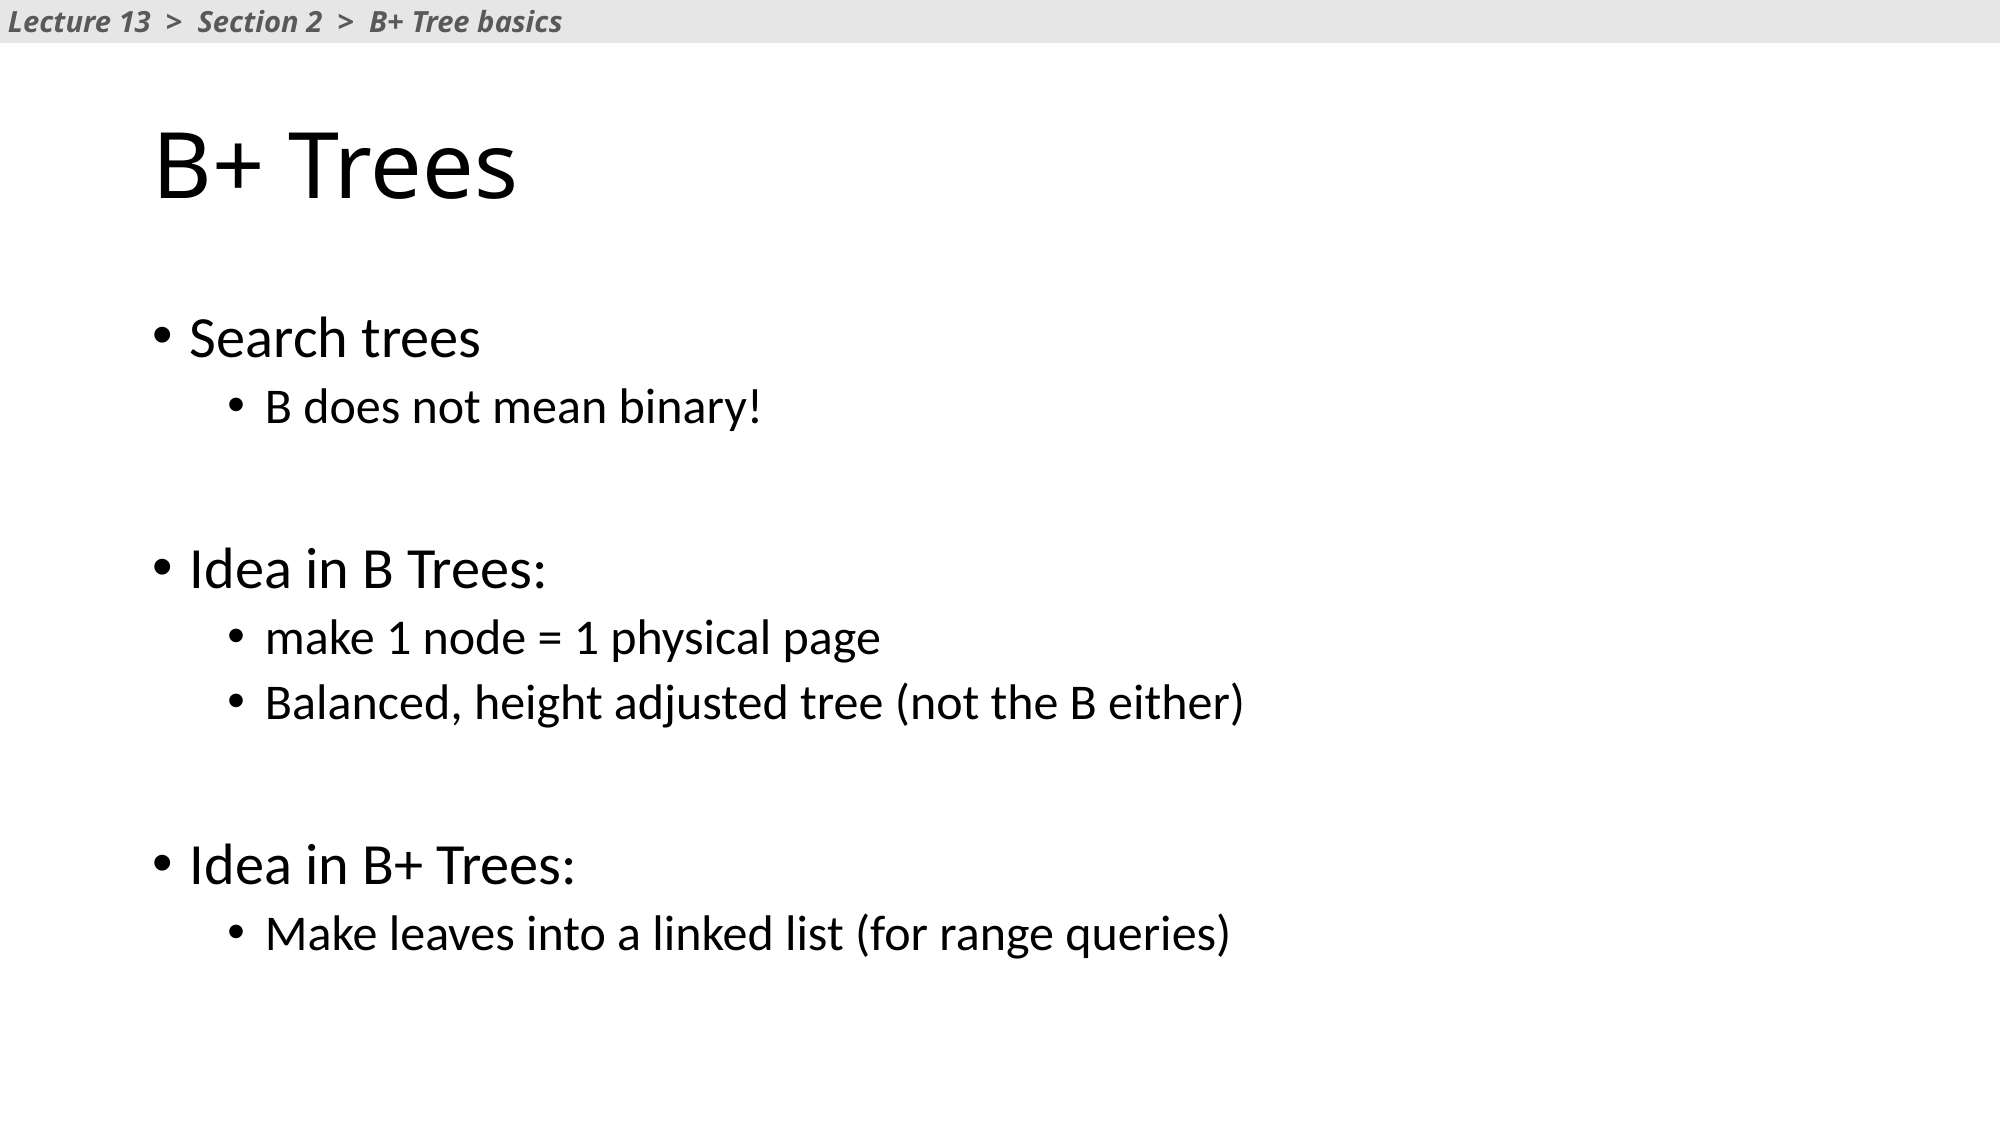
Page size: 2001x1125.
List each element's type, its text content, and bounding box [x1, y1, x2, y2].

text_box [0, 0, 2000, 47]
list Search trees B does not mean binary! Idea in B Trees: make 1 node = 1 physical page Balanced, height adjusted tree (not the B either) Idea in B+ Trees: Make leaves into a linked list (for range queries) [137, 299, 1863, 1014]
title B+ Trees [137, 59, 1863, 278]
